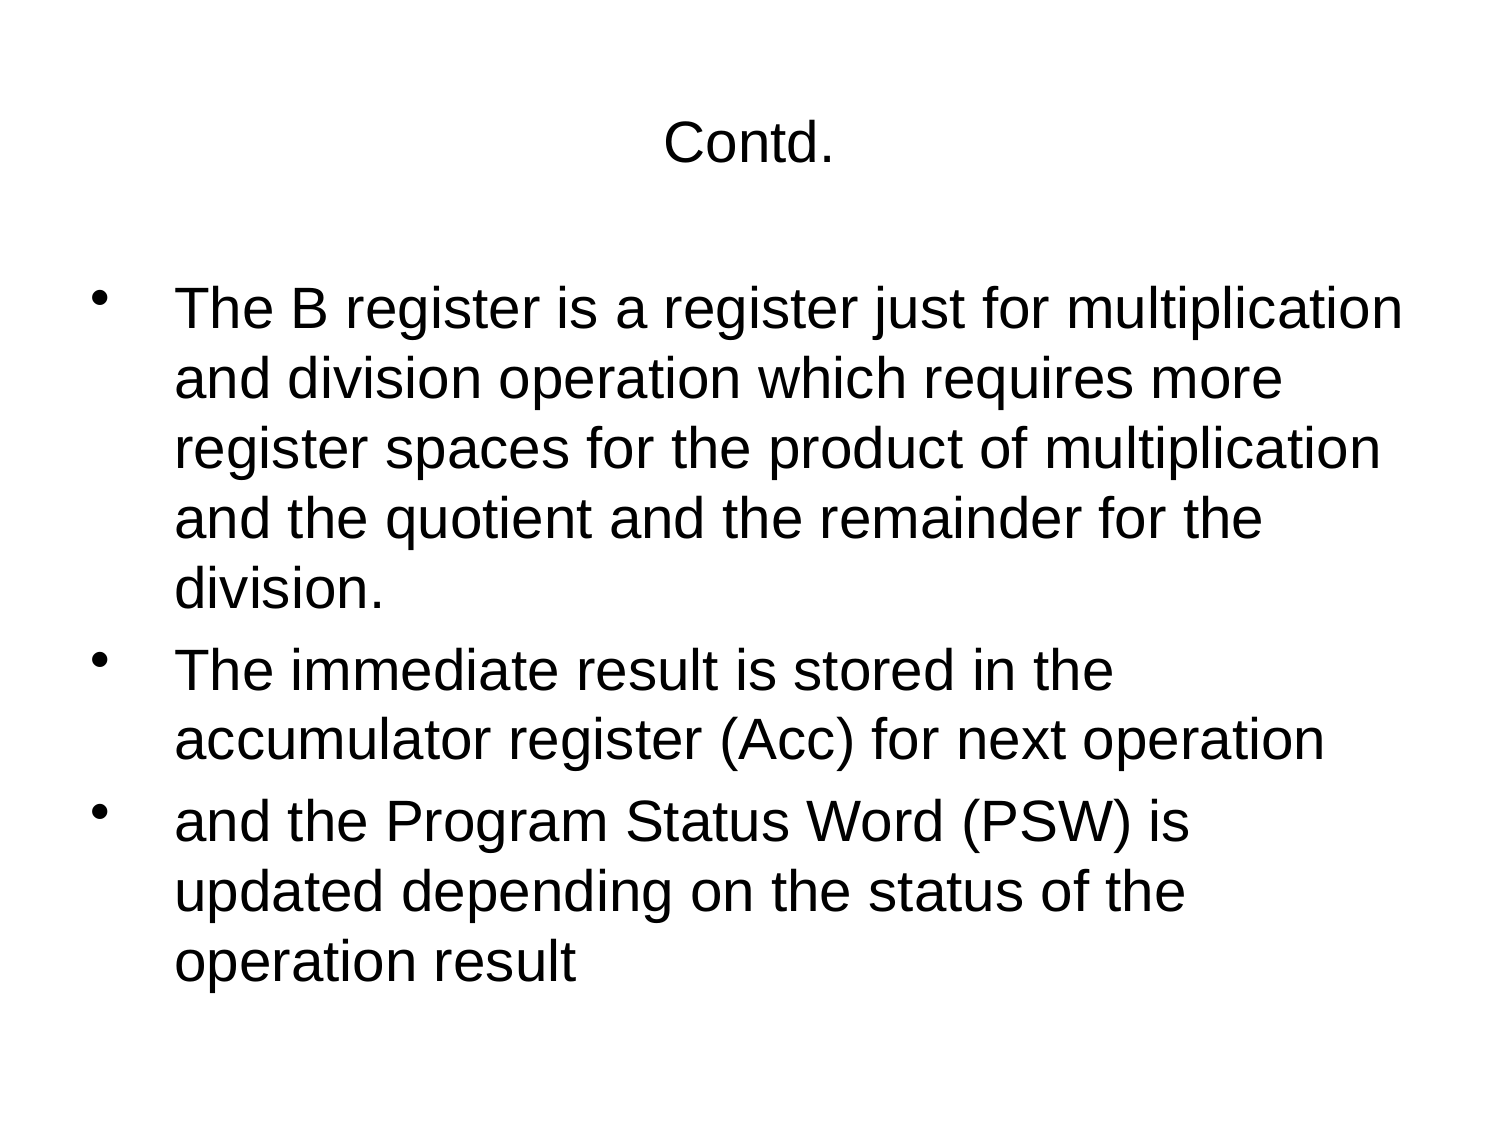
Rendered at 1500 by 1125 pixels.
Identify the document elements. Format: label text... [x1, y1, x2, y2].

title Contd. [74, 44, 1426, 233]
list The B register is a register just for multiplication and division operation which requires more register spaces for the product of multiplication and the quotient and the remainder for the division. The immediate result is stored in the accumulator register (Acc) for next operation and the Program Status Word (PSW) is updated depending on the status of the operation result [74, 262, 1426, 1006]
